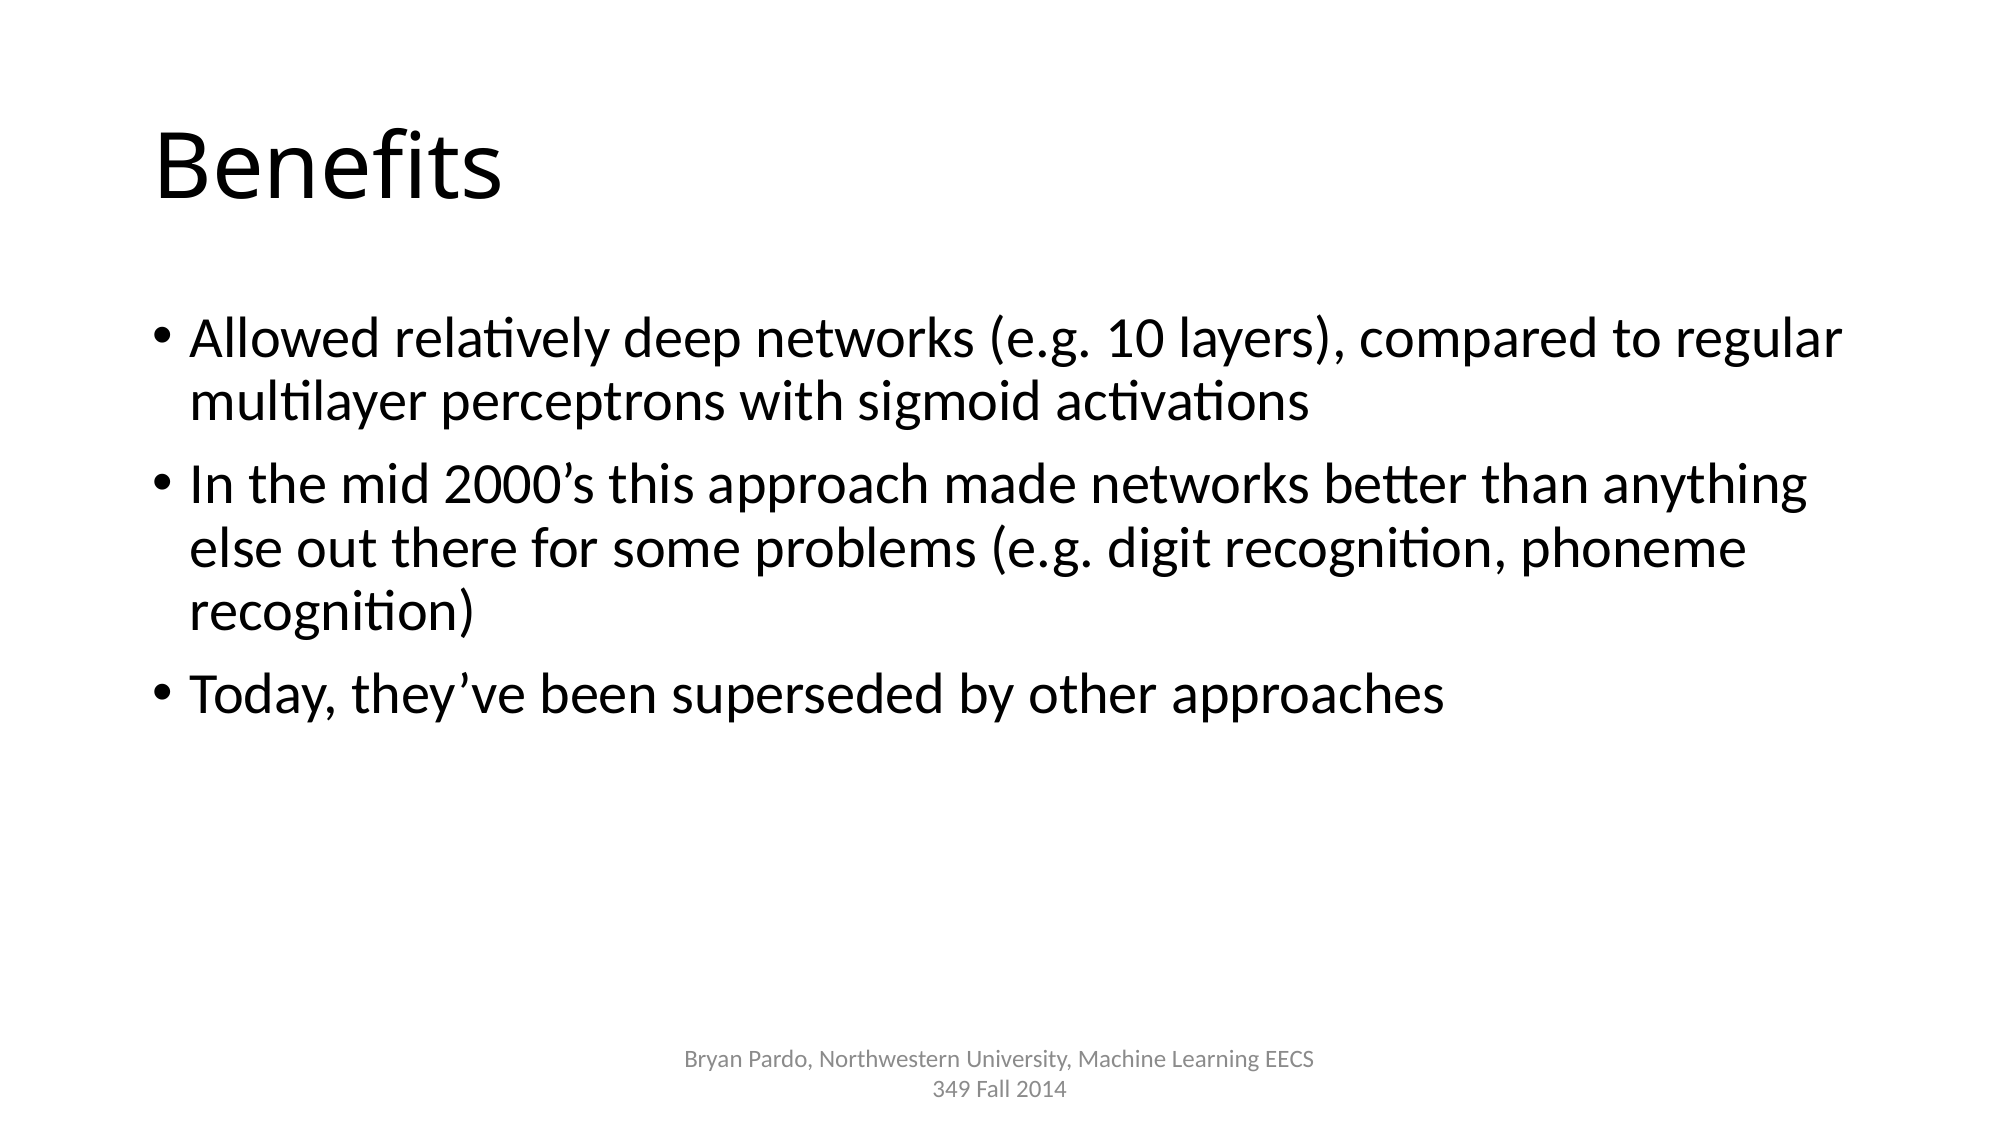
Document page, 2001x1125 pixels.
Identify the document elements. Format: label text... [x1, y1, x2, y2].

footer Bryan Pardo, Northwestern University, Machine Learning EECS 349 Fall 2014 [662, 1042, 1338, 1103]
list Allowed relatively deep networks (e.g. 10 layers), compared to regular multilayer perceptrons with sigmoid activations In the mid 2000’s this approach made networks better than anything else out there for some problems (e.g. digit recognition, phoneme recognition) Today, they’ve been superseded by other approaches [137, 299, 1863, 1014]
title Benefits [137, 59, 1863, 278]
